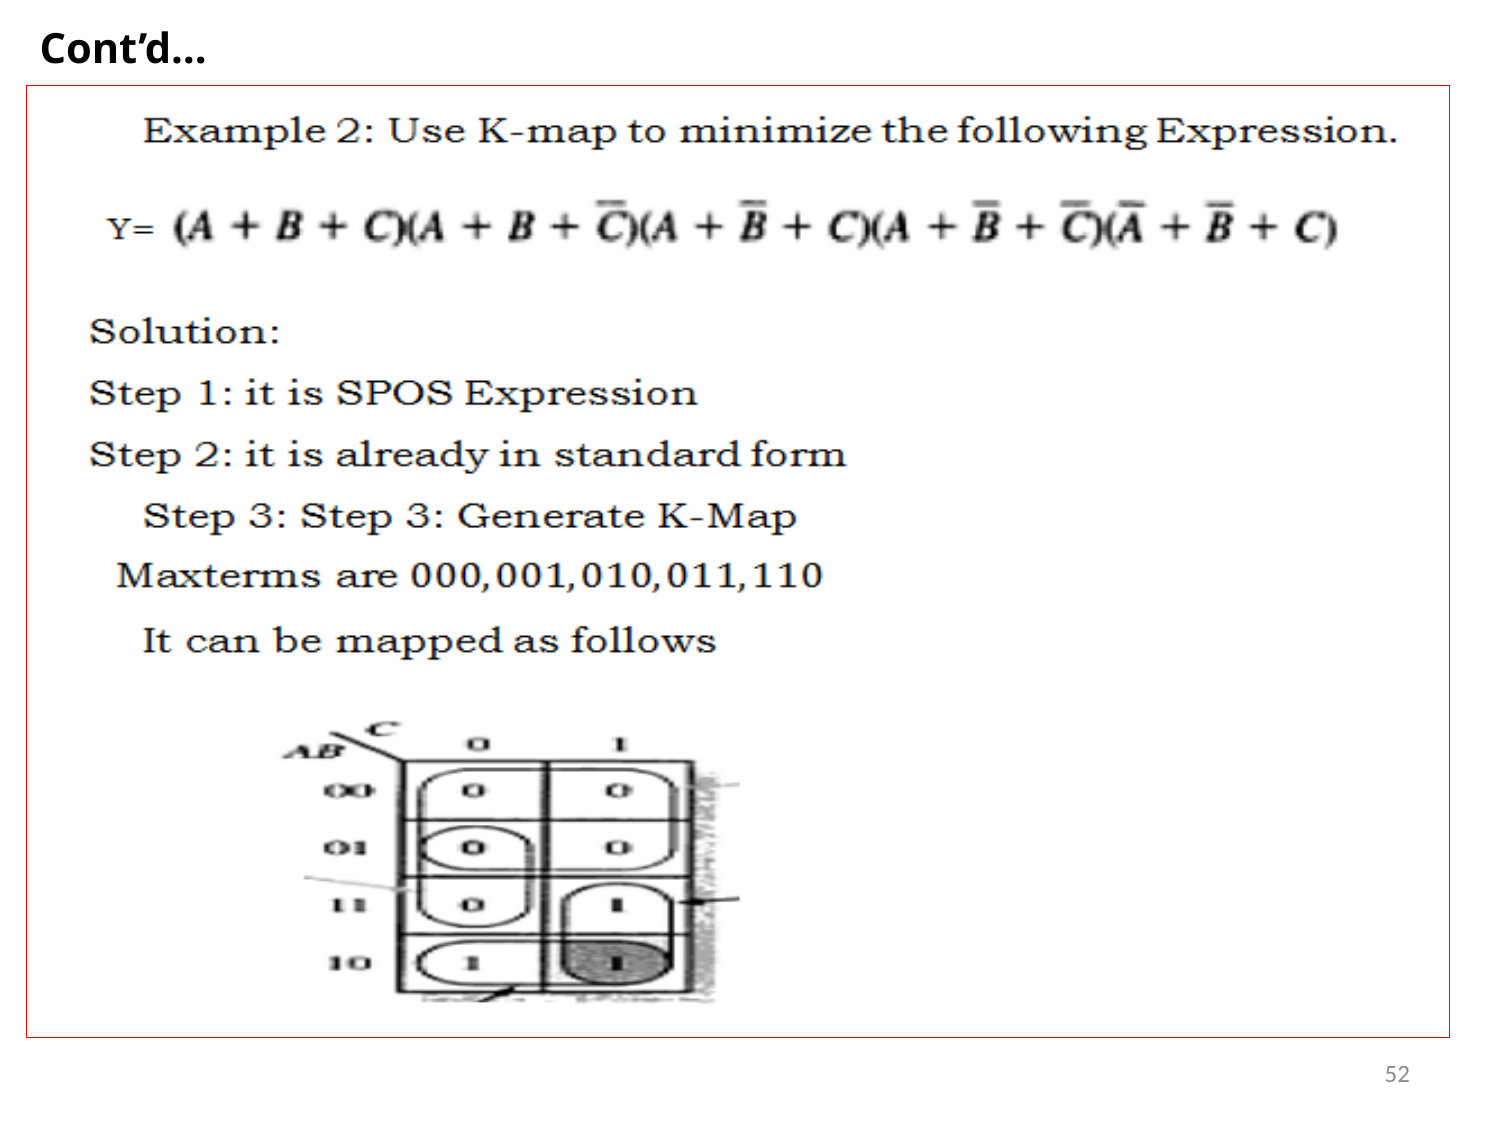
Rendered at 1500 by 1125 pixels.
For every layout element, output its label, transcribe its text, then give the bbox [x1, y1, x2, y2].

slide_number 52 [1074, 1045, 1425, 1103]
picture [26, 85, 1451, 1038]
text_box Cont’d… [24, 14, 338, 80]
